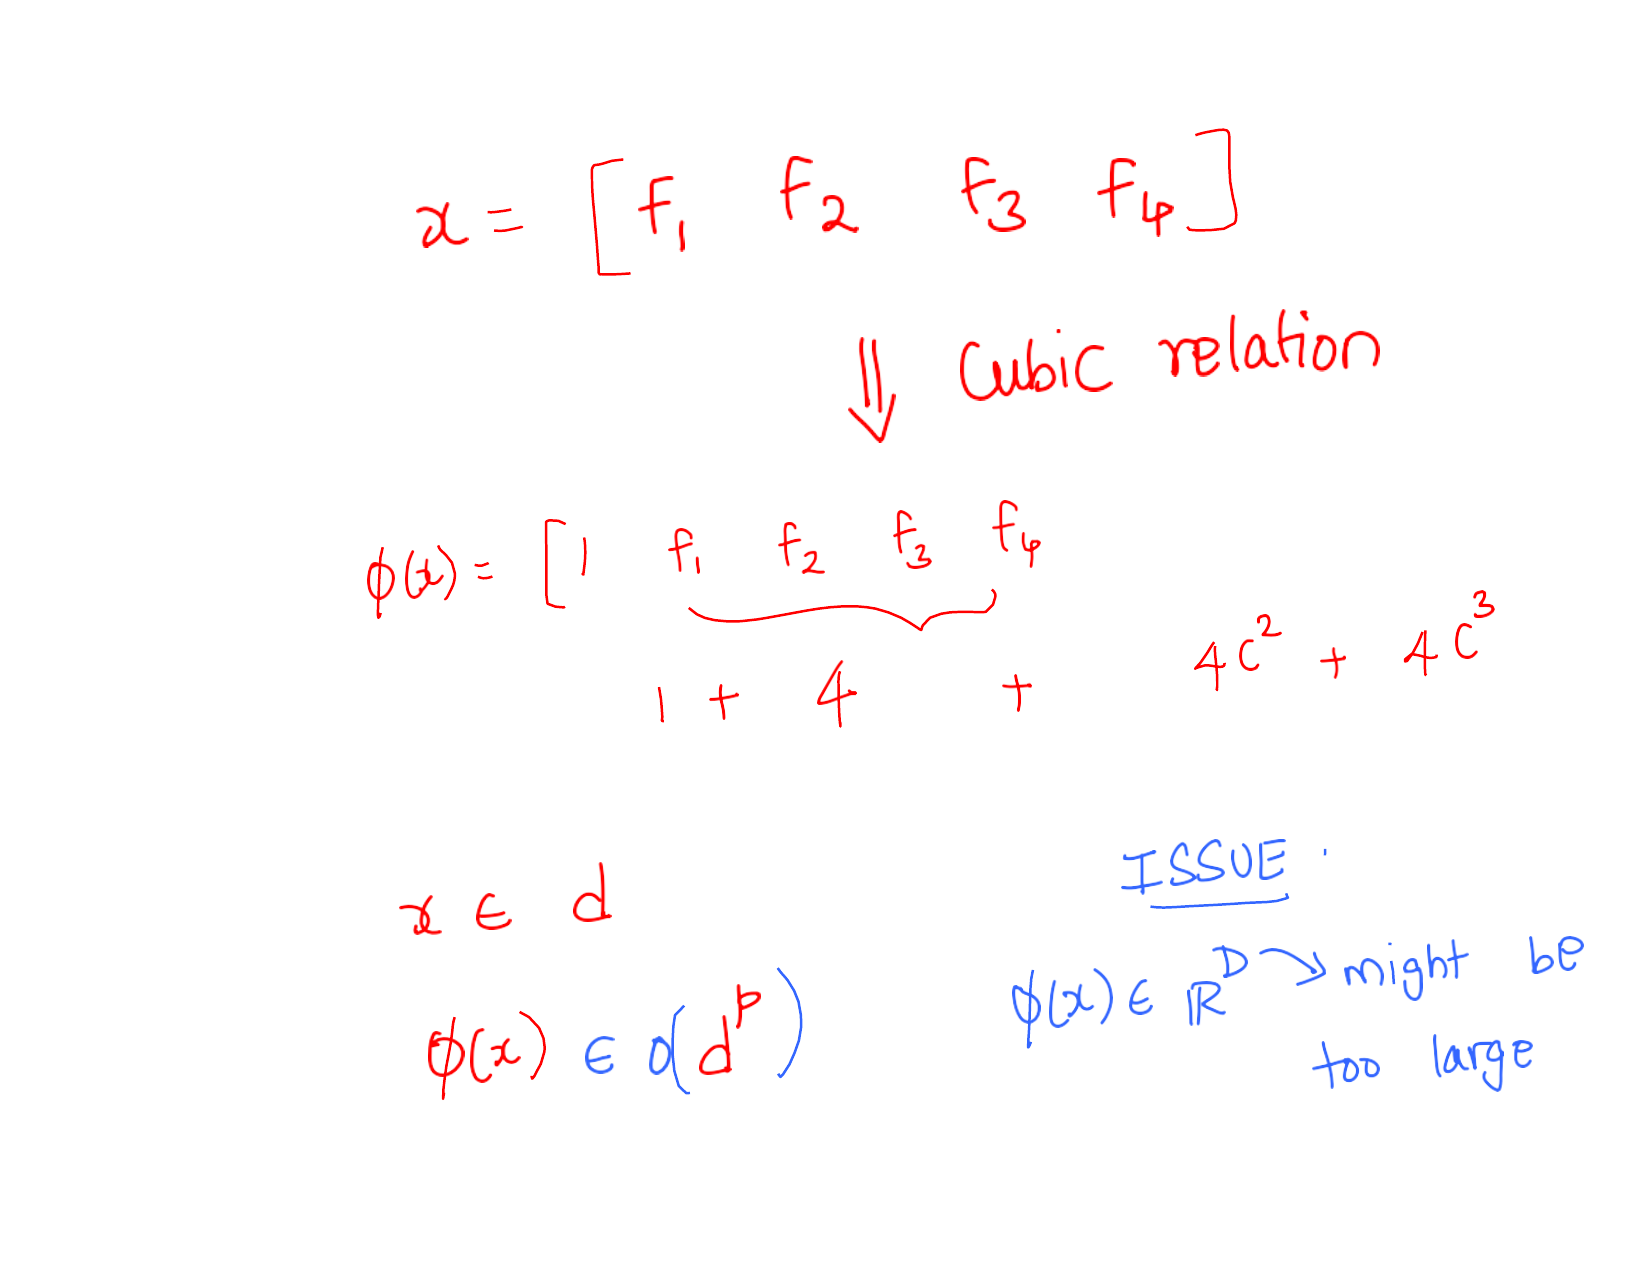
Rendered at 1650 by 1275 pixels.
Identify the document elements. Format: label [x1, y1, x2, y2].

text_box [416, 129, 1380, 443]
text_box [367, 500, 1495, 727]
text_box [399, 862, 802, 1100]
text_box [1012, 839, 1585, 1092]
